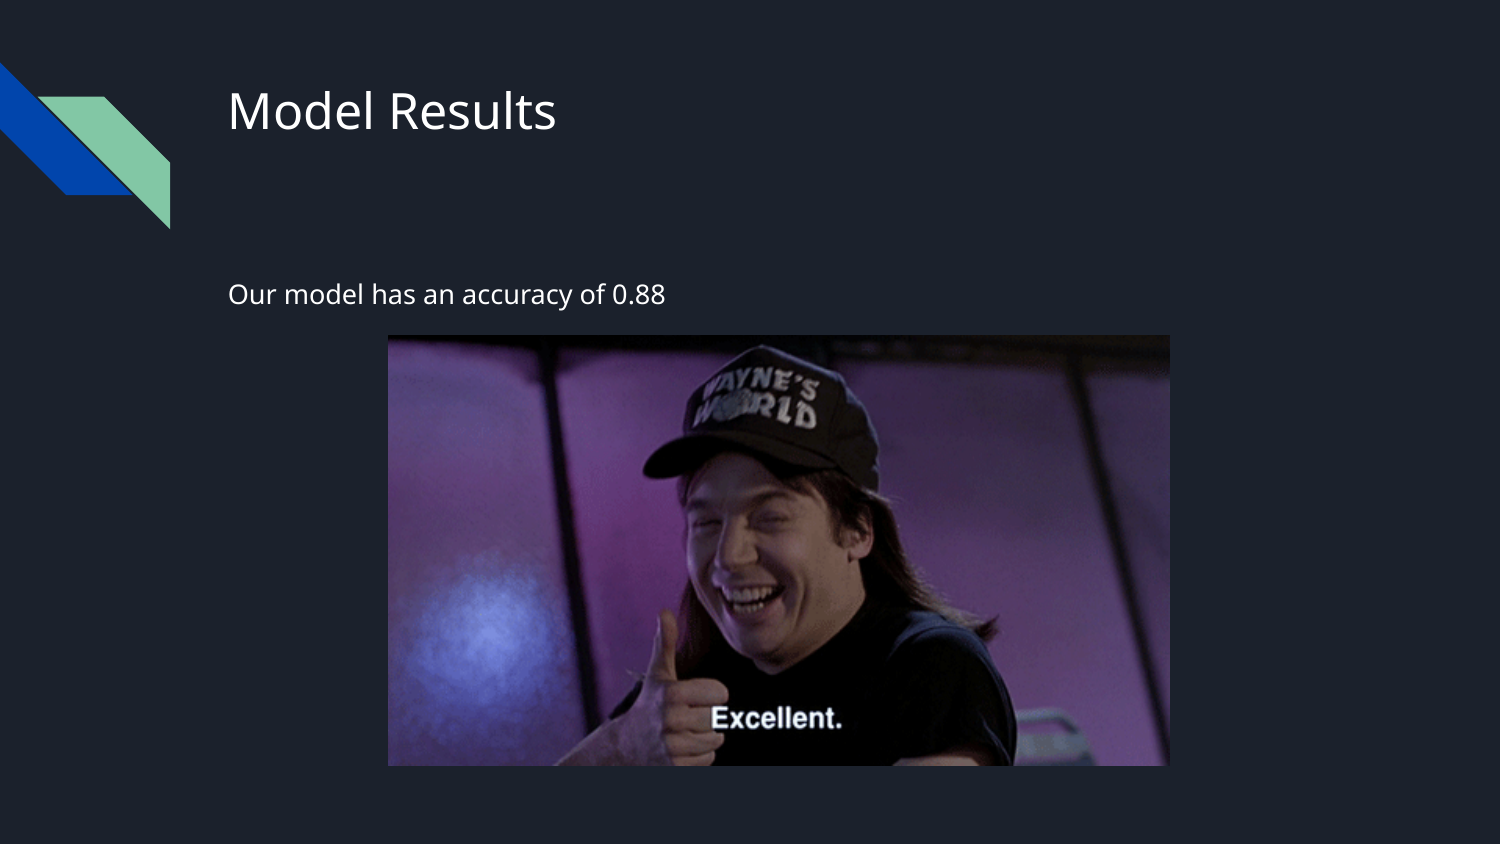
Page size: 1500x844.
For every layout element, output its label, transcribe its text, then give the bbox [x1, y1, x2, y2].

picture [388, 335, 1170, 766]
list Our model has an accuracy of 0.88 [212, 257, 1368, 735]
title Model Results [212, 64, 1368, 215]
